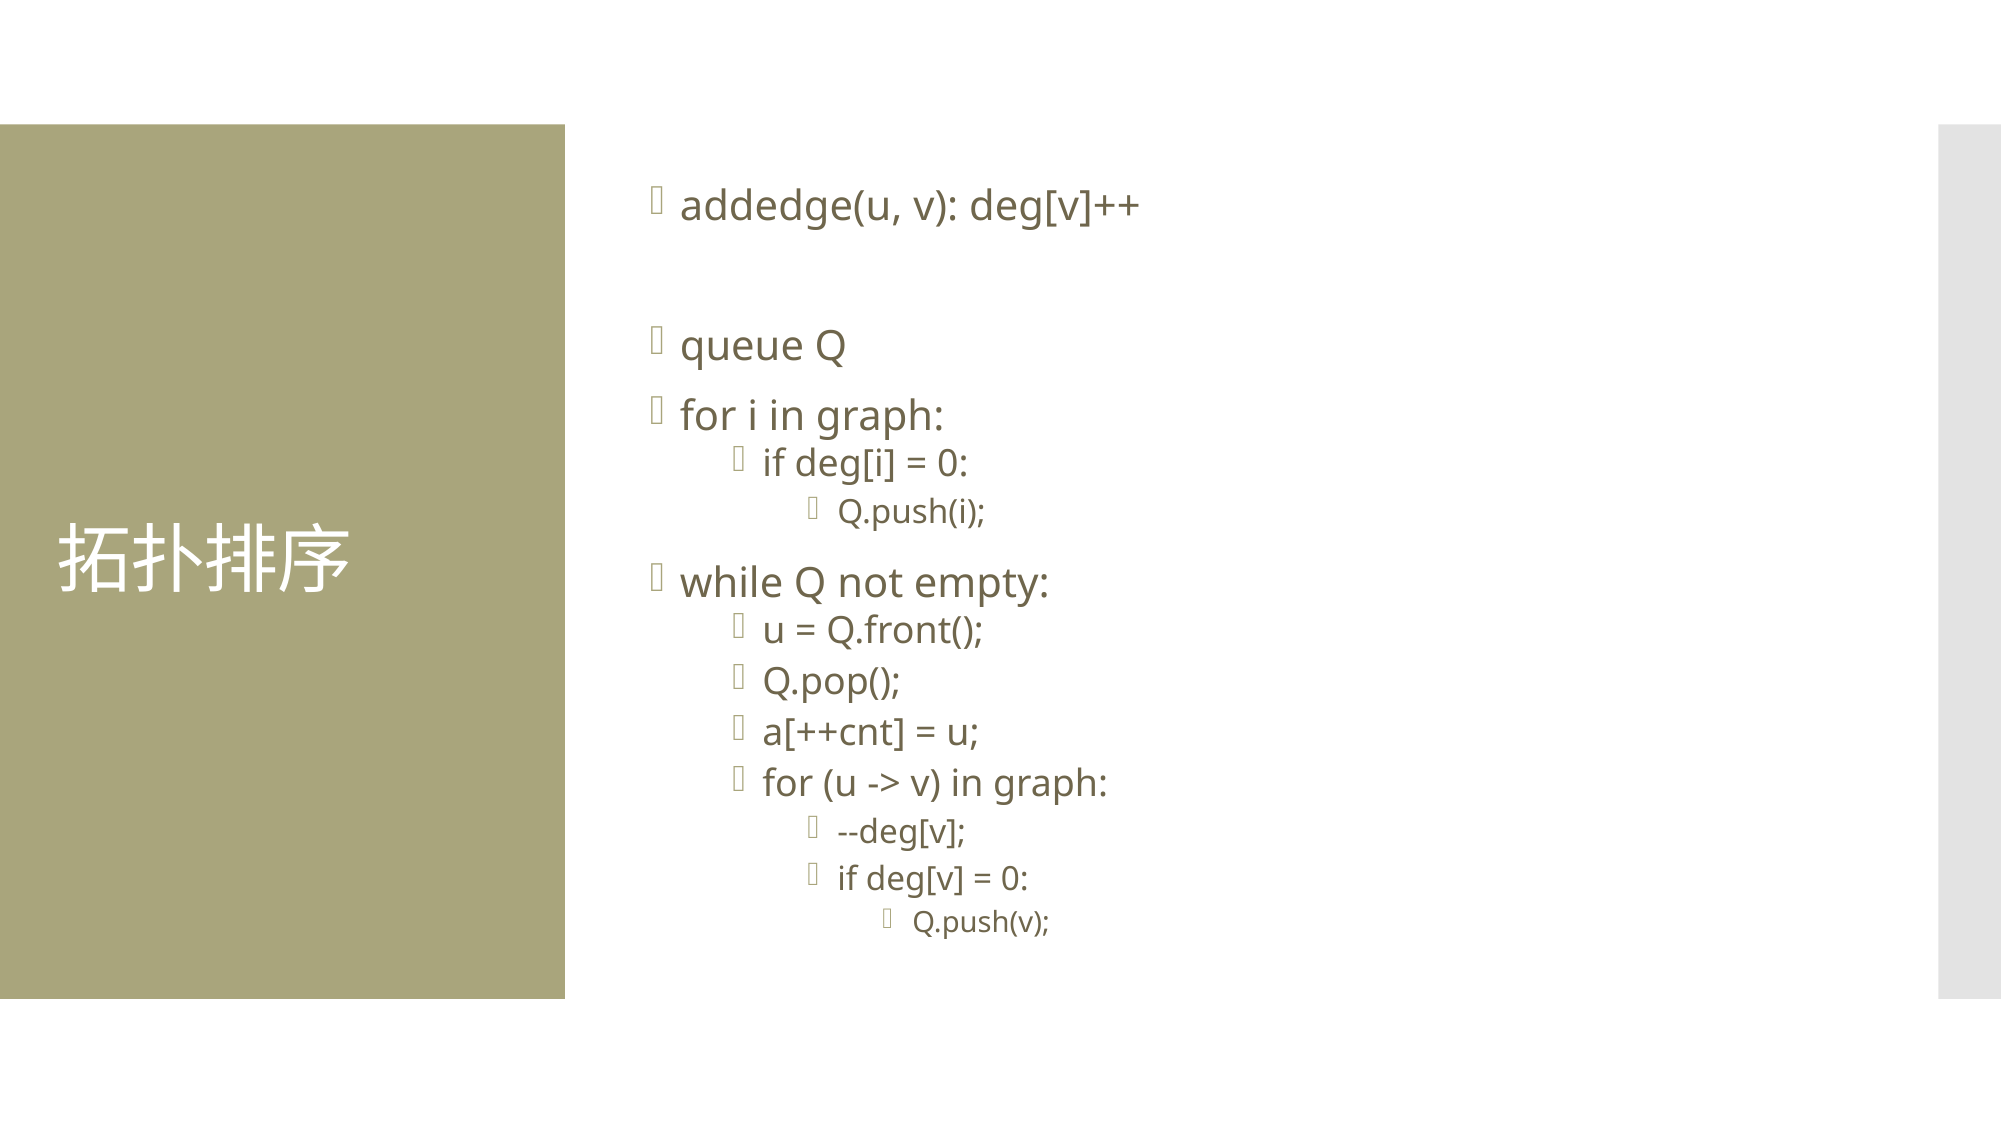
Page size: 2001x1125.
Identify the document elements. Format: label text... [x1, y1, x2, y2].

list addedge(u, v): deg[v]++ queue Q for i in graph: if deg[i] = 0: Q.push(i); while Q not empty: u = Q.front(); Q.pop(); a[++cnt] = u; for (u -> v) in graph: --deg[v]; if deg[v] = 0: Q.push(v); [634, 141, 1835, 982]
title 拓扑排序 [41, 184, 525, 940]
